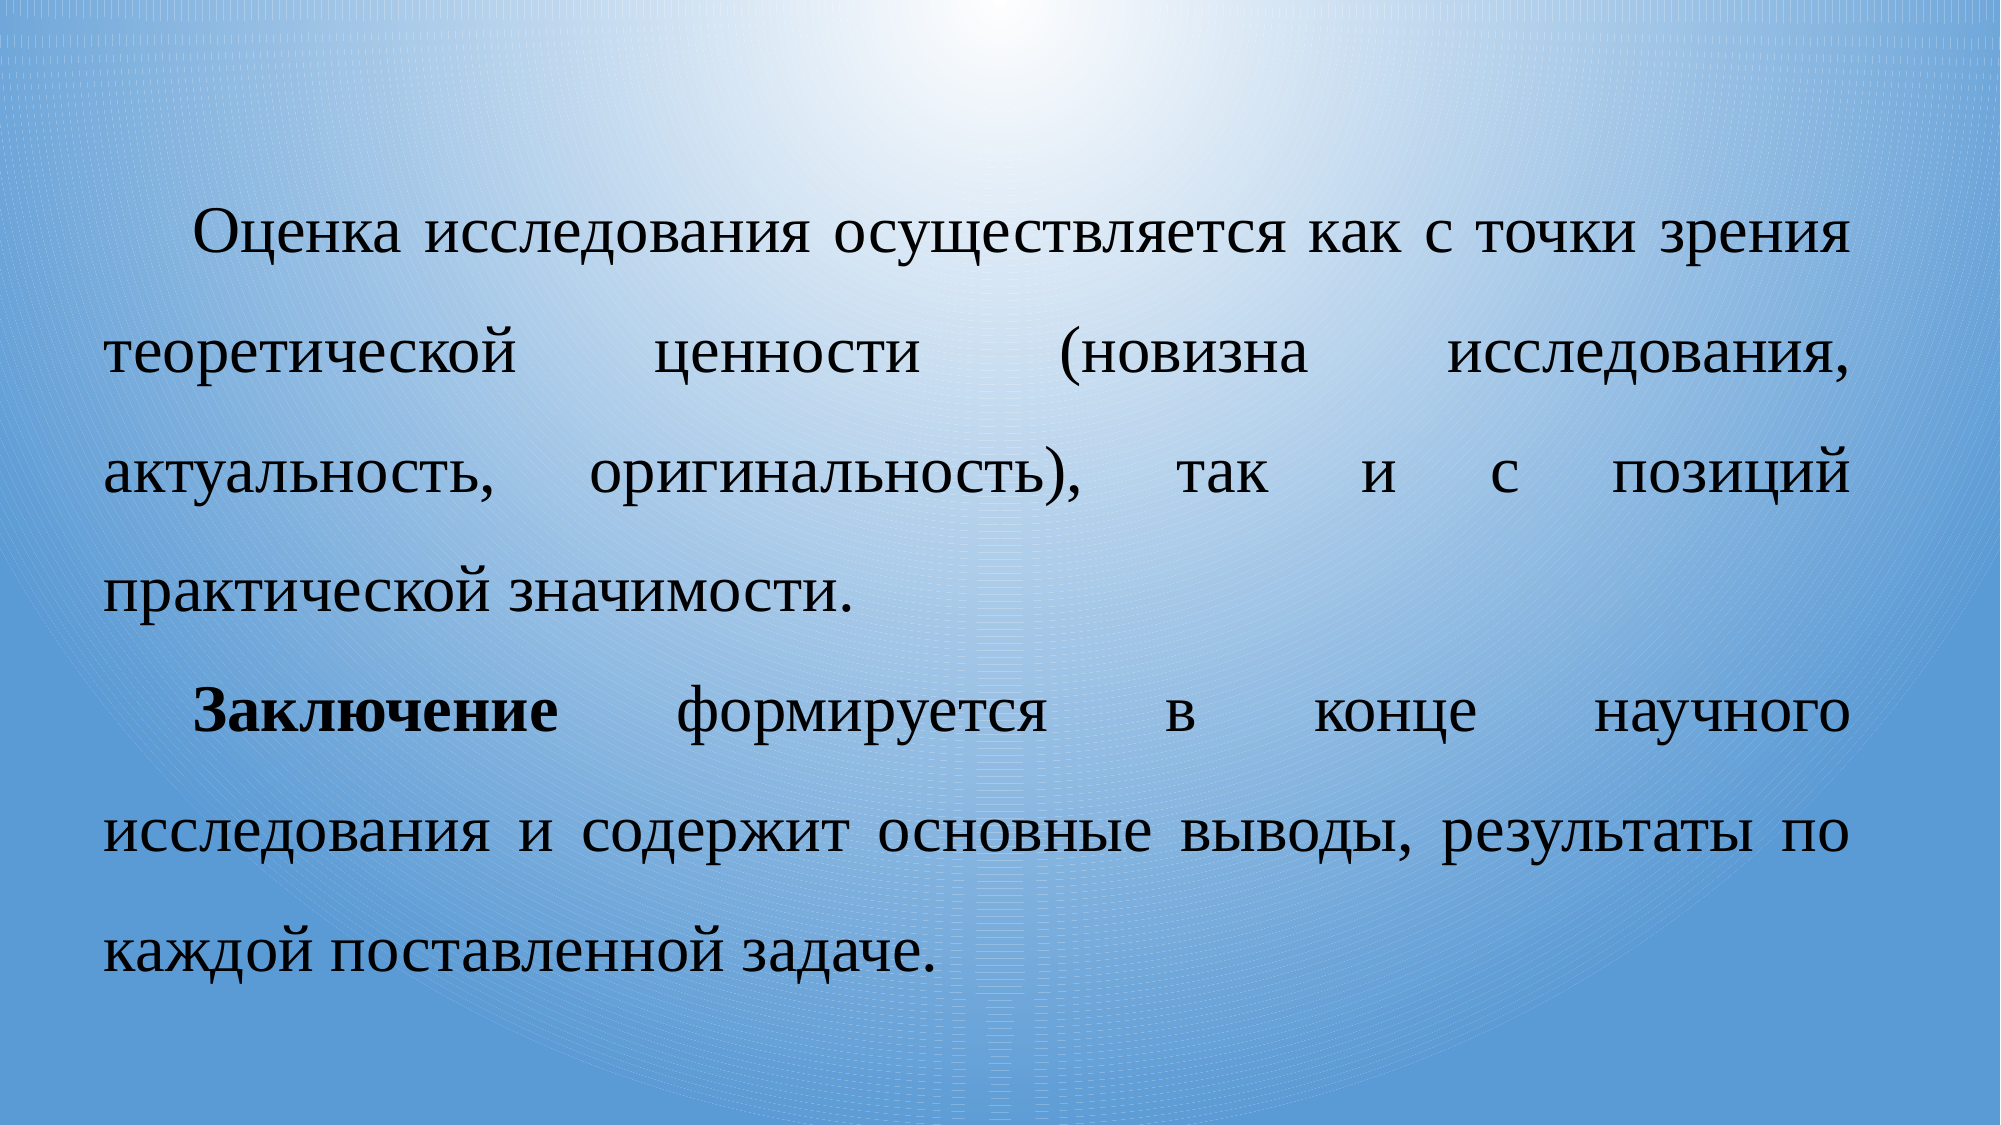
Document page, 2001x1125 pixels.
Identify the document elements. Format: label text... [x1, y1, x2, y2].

text_box Оценка исследования осуществляется как с точки зрения теоретической ценности (новизна исследования, актуальность, оригинальность), так и с позиций практической значимости. Заключение формируется в конце научного исследования и содержит основные выводы, результаты по каждой поставленной задаче. [89, 138, 1868, 993]
